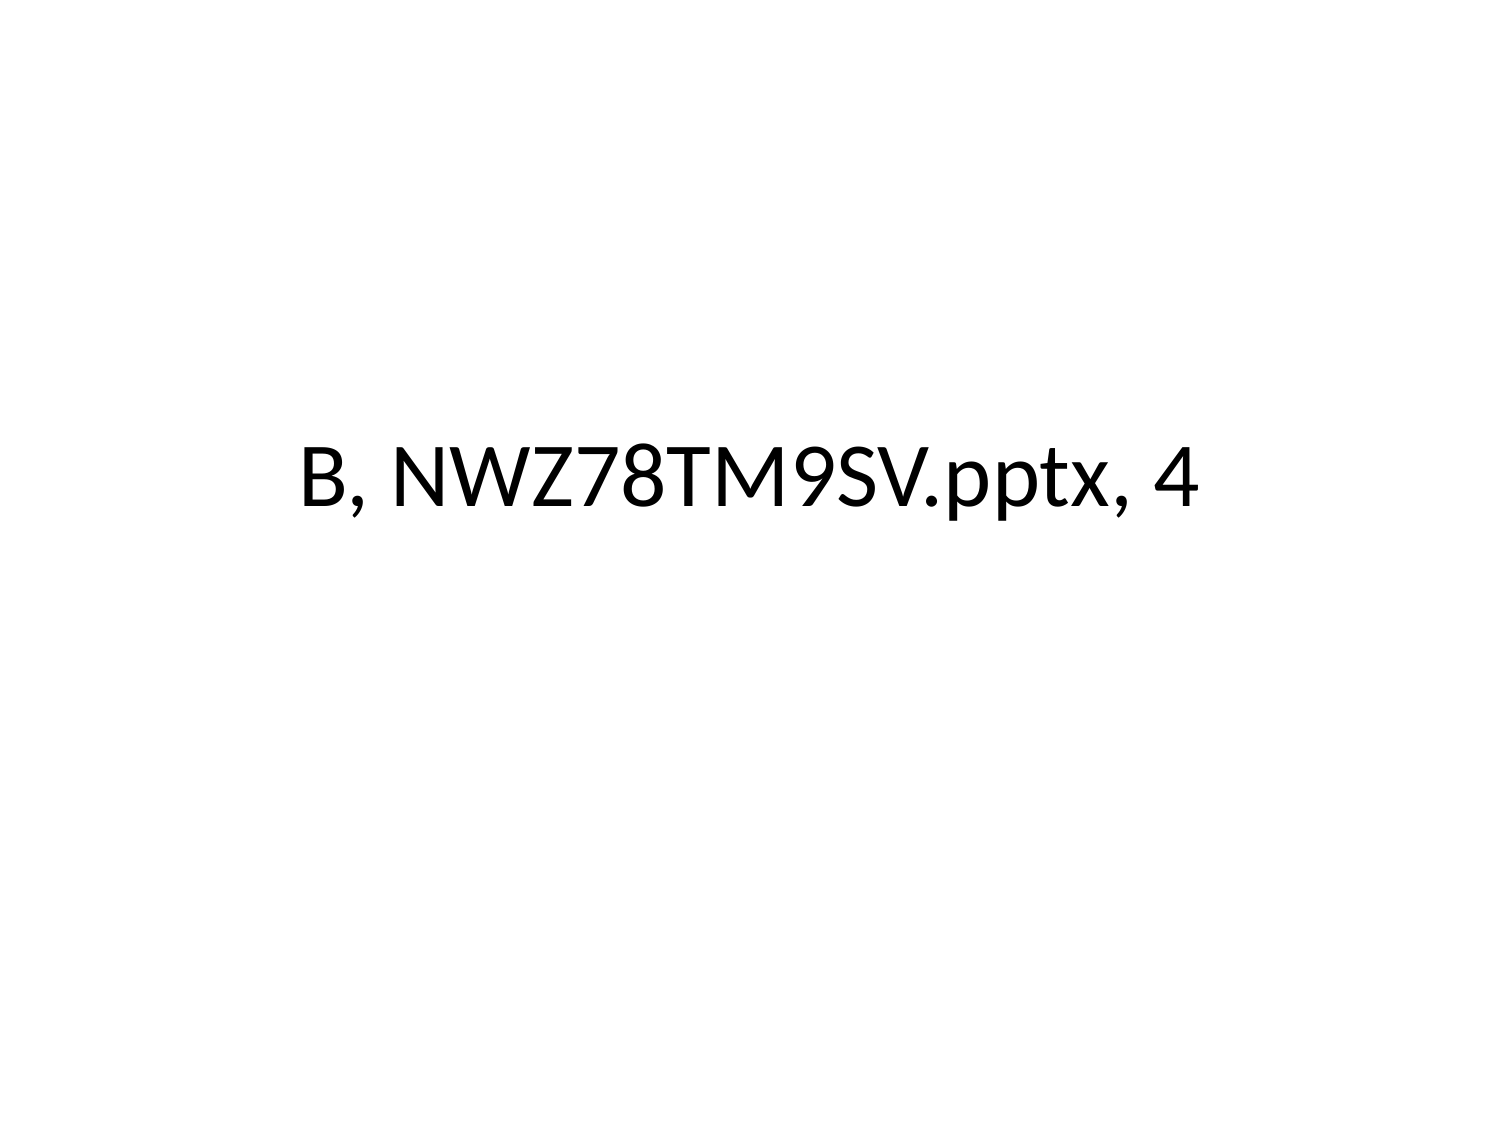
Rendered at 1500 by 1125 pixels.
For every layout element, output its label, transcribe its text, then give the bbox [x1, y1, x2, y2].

title B, NWZ78TM9SV.pptx, 4 [112, 349, 1388, 591]
